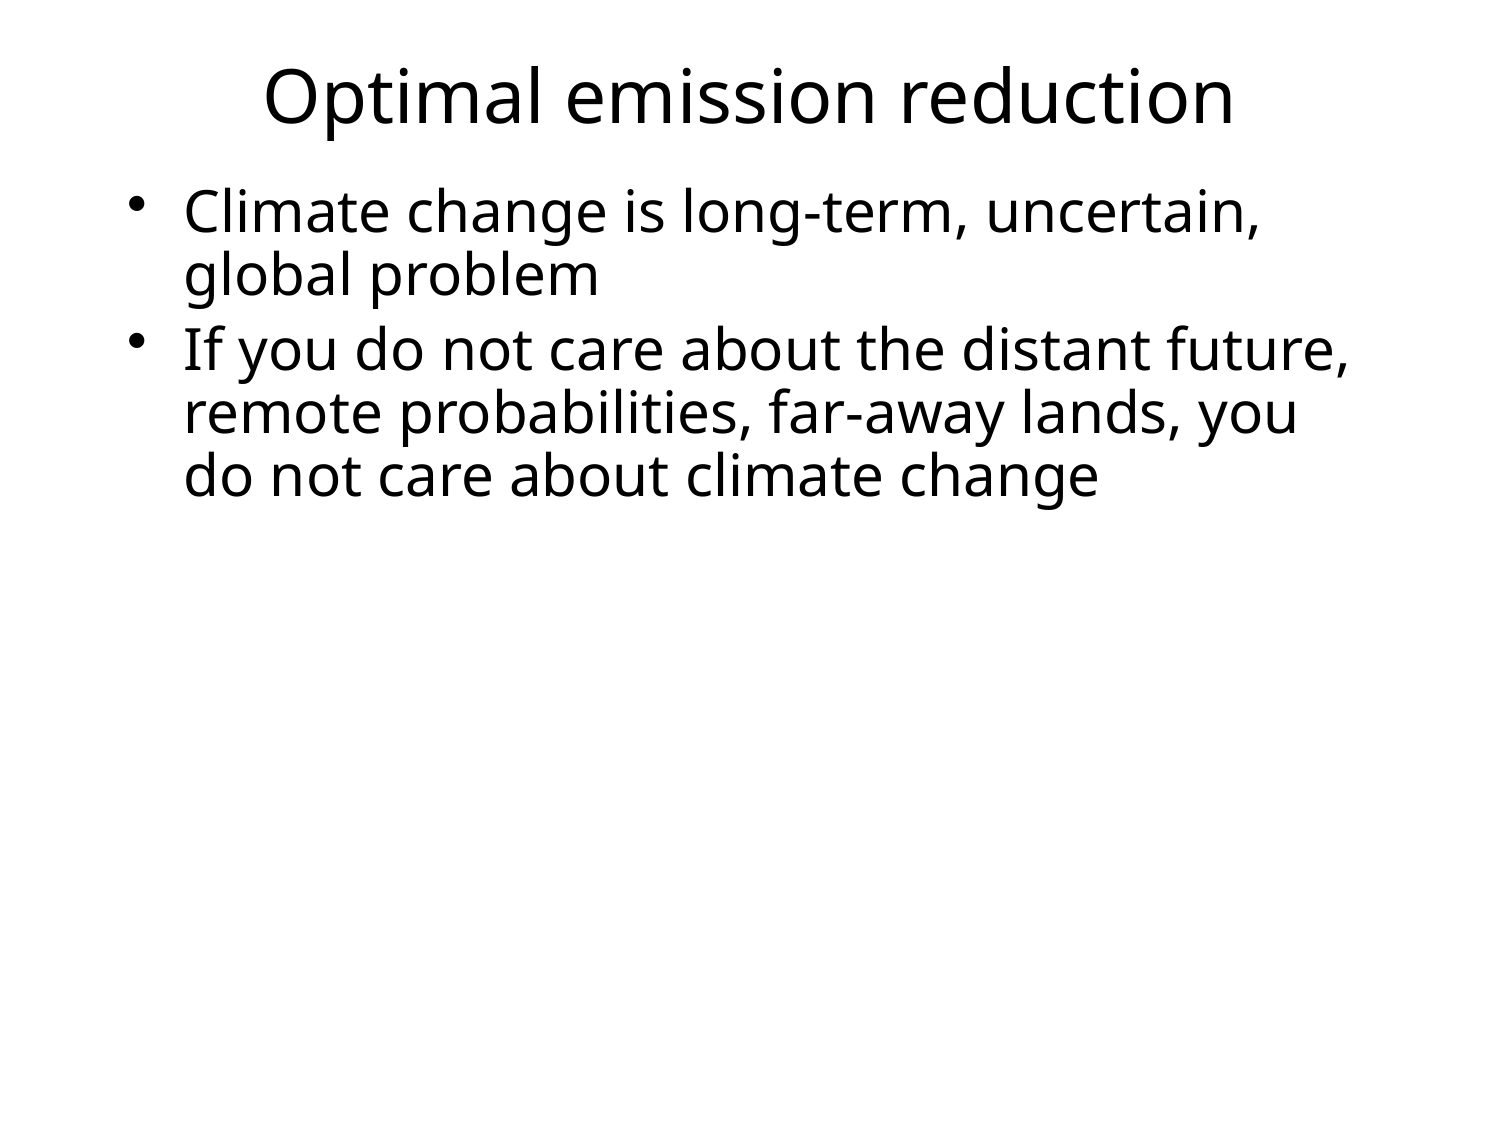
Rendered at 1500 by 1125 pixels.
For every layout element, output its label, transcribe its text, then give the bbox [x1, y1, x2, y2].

title Optimal emission reduction [112, 0, 1388, 174]
list Climate change is long-term, uncertain, global problem If you do not care about the distant future, remote probabilities, far-away lands, you do not care about climate change [112, 174, 1388, 851]
